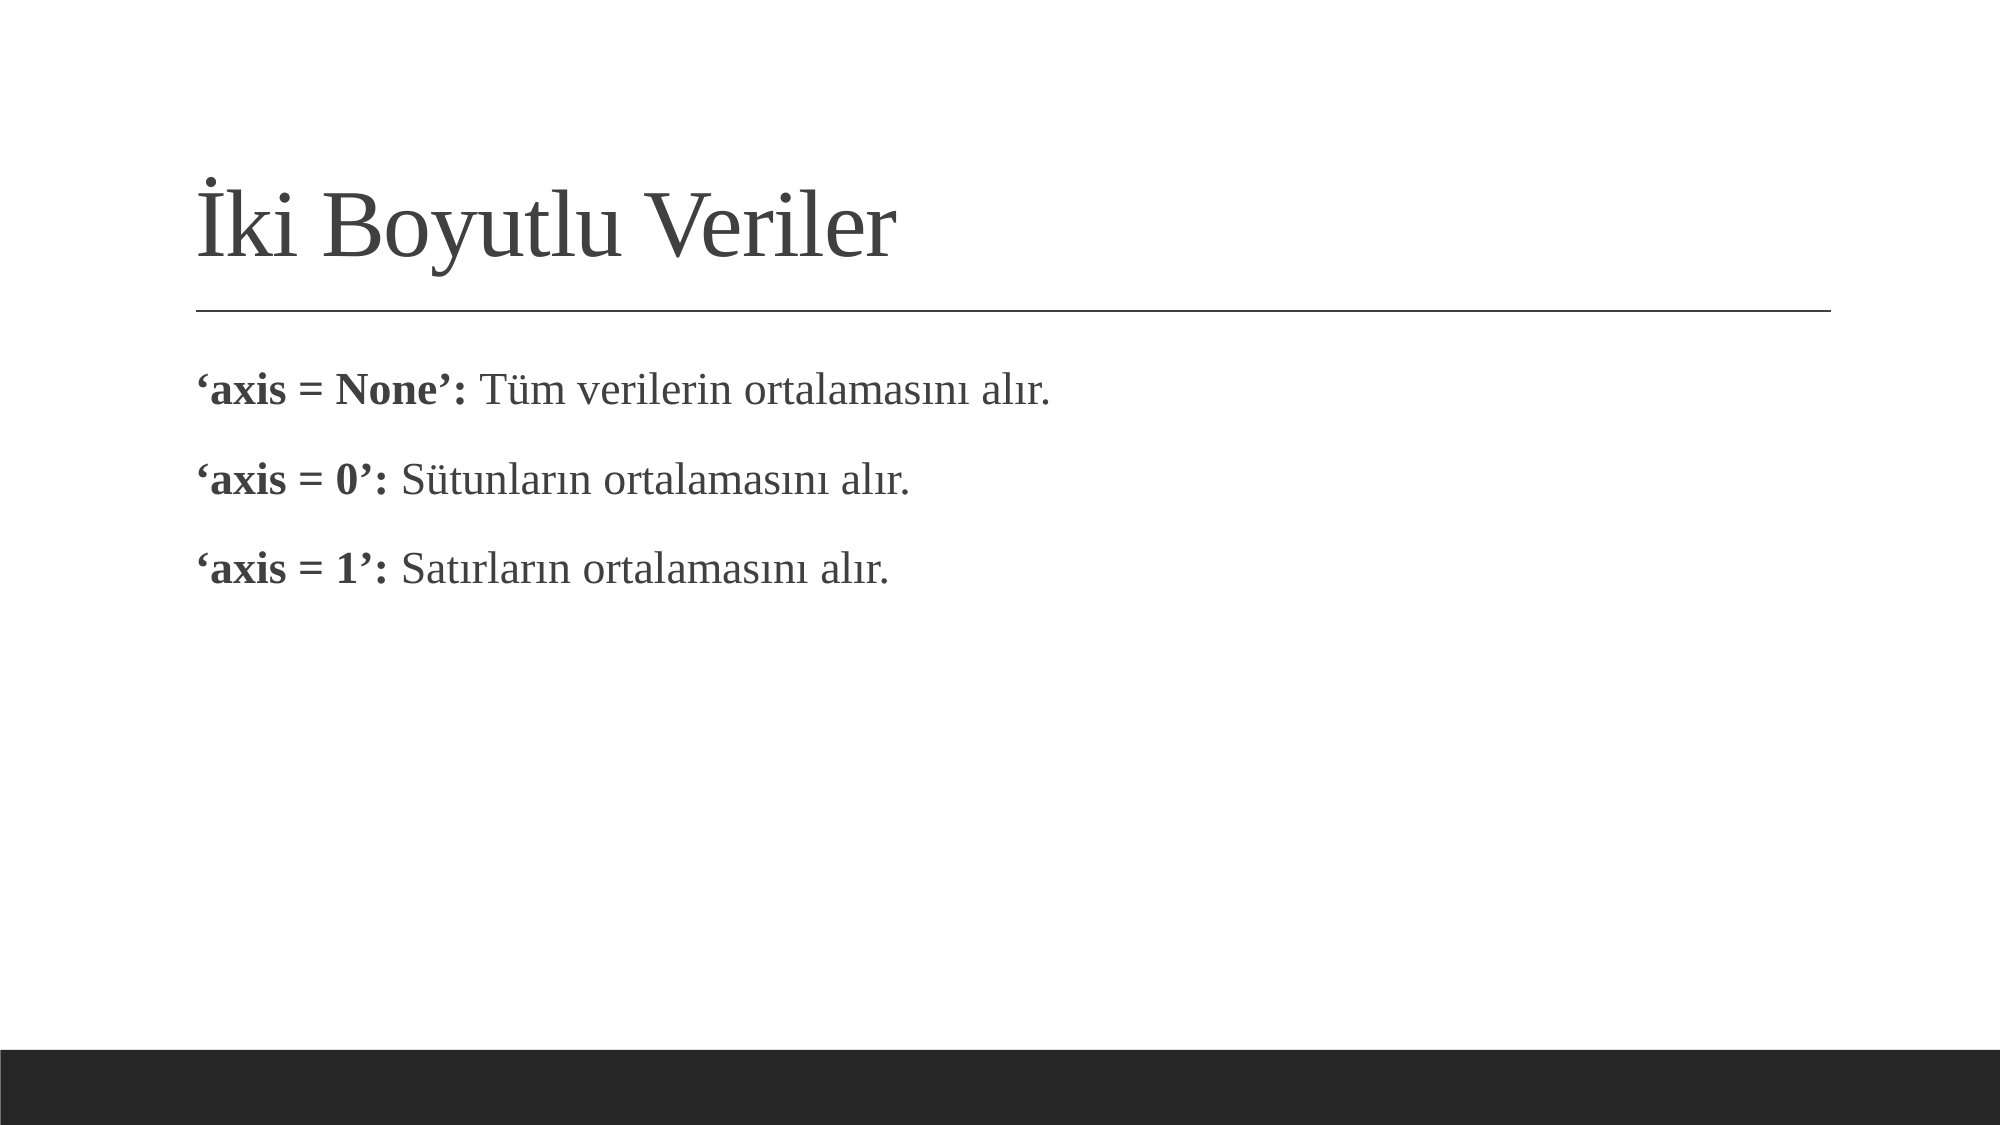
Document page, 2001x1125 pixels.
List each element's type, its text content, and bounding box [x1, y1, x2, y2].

title İki Boyutlu Veriler [180, 47, 1830, 285]
list ‘axis = None’: Tüm verilerin ortalamasını alır. ‘axis = 0’: Sütunların ortalamasını alır. ‘axis = 1’: Satırların ortalamasını alır. [180, 345, 1830, 963]
